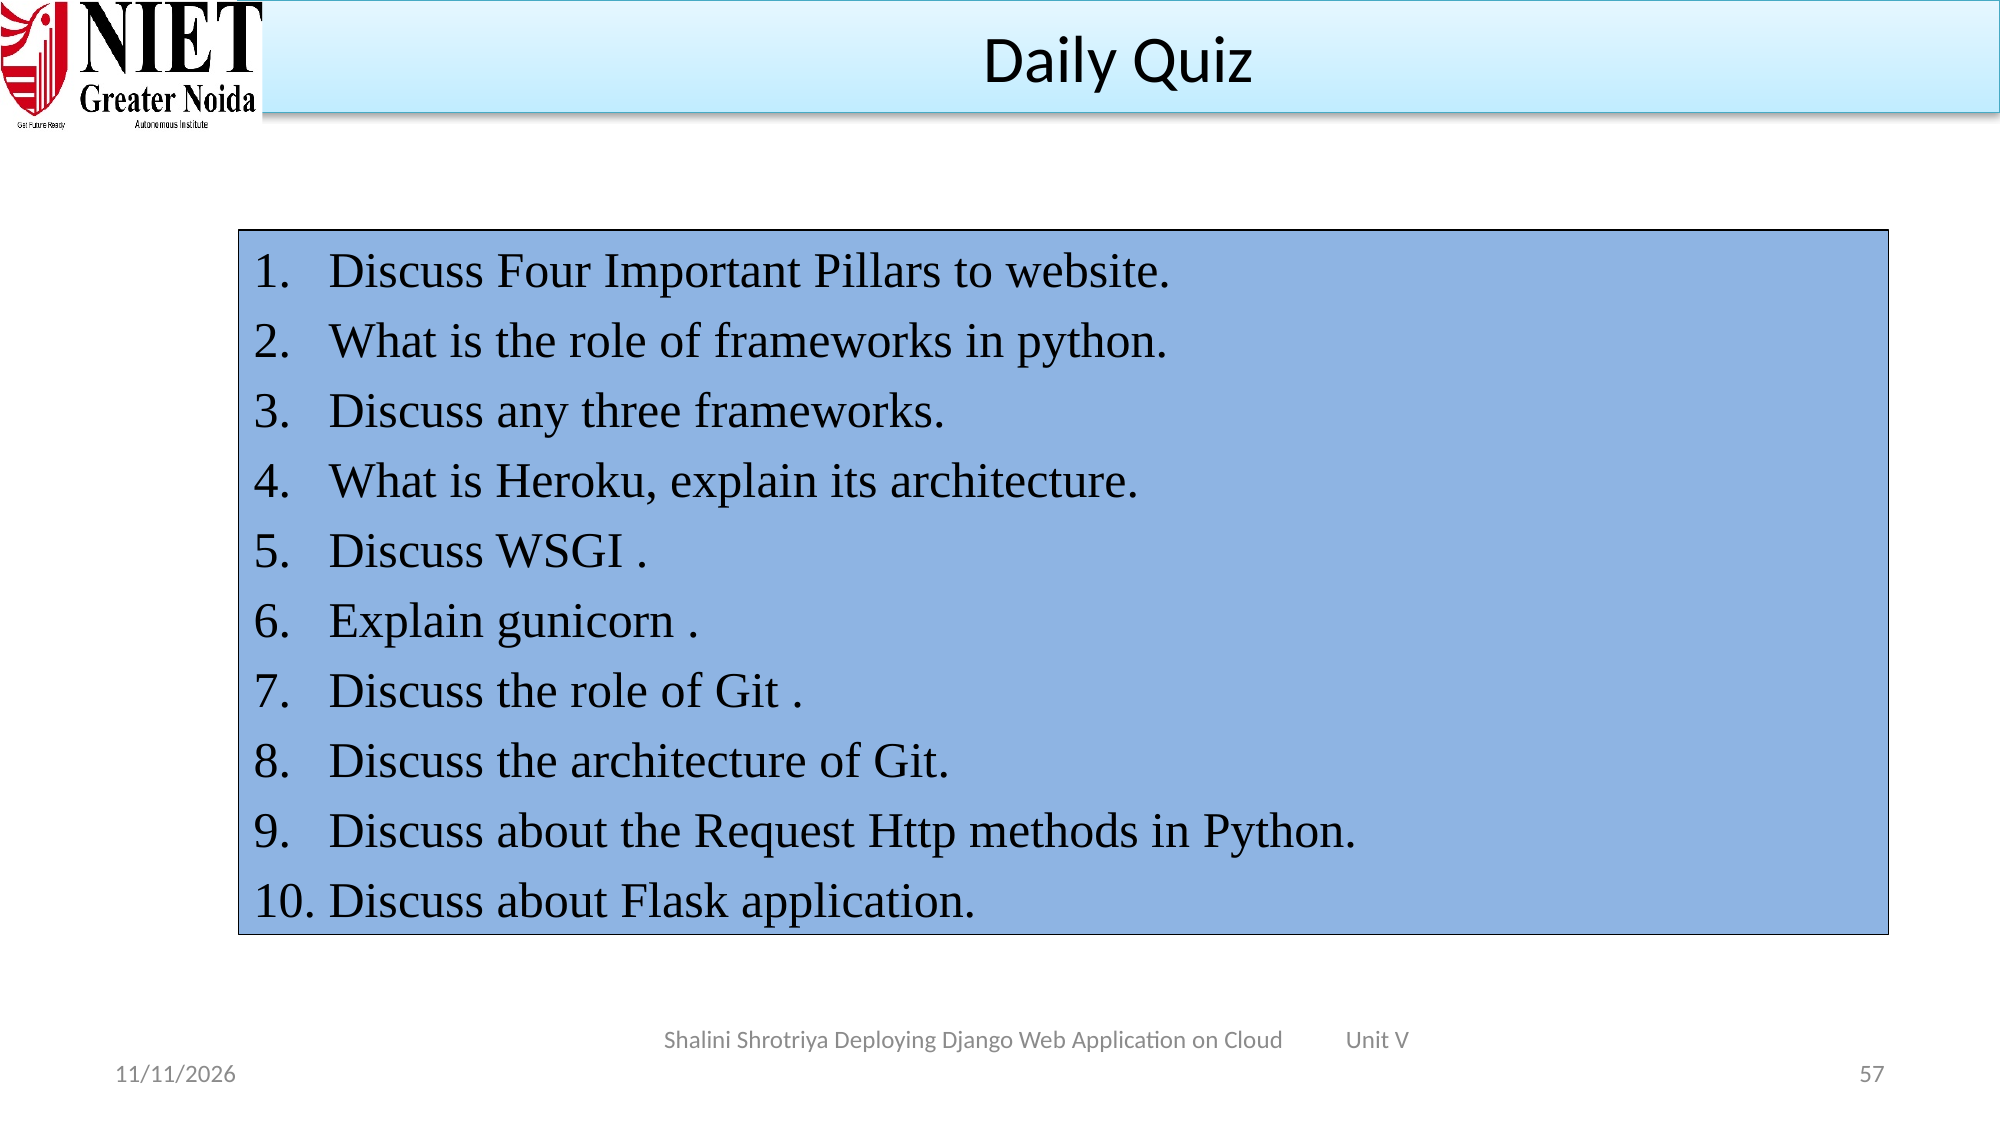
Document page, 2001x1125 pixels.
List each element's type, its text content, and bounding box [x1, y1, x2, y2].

slide_number 57 [1433, 1042, 1900, 1103]
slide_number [99, 1042, 567, 1103]
text_box Daily Quiz [263, 0, 2000, 113]
list Discuss Four Important Pillars to website. What is the role of frameworks in python. Discuss any three frameworks. What is Heroku, explain its architecture. Discuss WSGI . Explain gunicorn . Discuss the role of Git . Discuss the architecture of Git. Discuss about the Request Http methods in Python. Discuss about Flask application. [238, 229, 1889, 935]
footer Shalini Shrotriya Deploying Django Web Application on Cloud Unit V [624, 987, 1450, 1090]
picture [0, 0, 263, 132]
